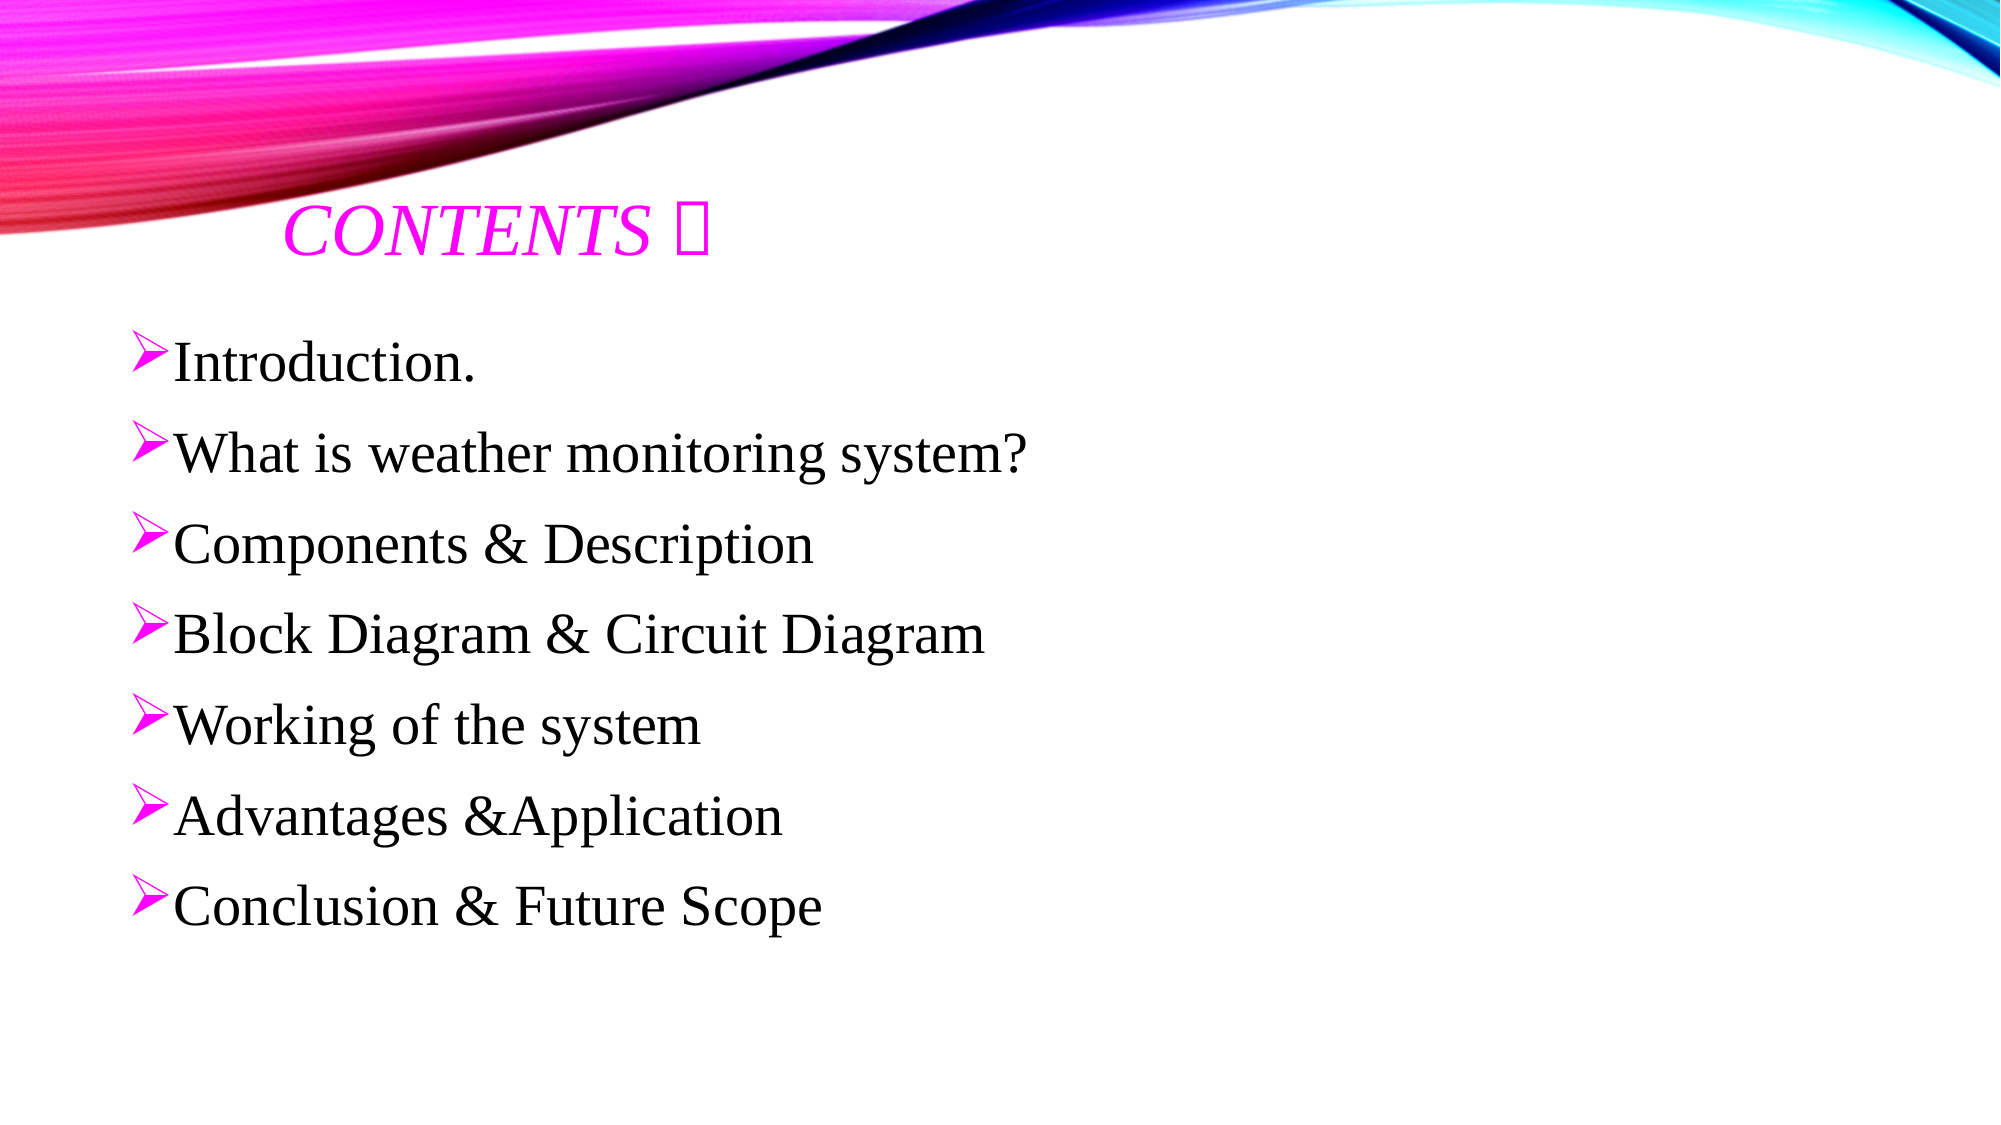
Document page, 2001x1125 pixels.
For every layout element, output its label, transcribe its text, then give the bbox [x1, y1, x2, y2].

picture [0, 0, 2000, 237]
title CONTENTs  [266, 125, 1679, 315]
picture [1910, 0, 2000, 45]
list Introduction. What is weather monitoring system? Components & Description Block Diagram & Circuit Diagram Working of the system Advantages &Application Conclusion & Future Scope [112, 315, 1888, 976]
picture [1890, 0, 2000, 75]
